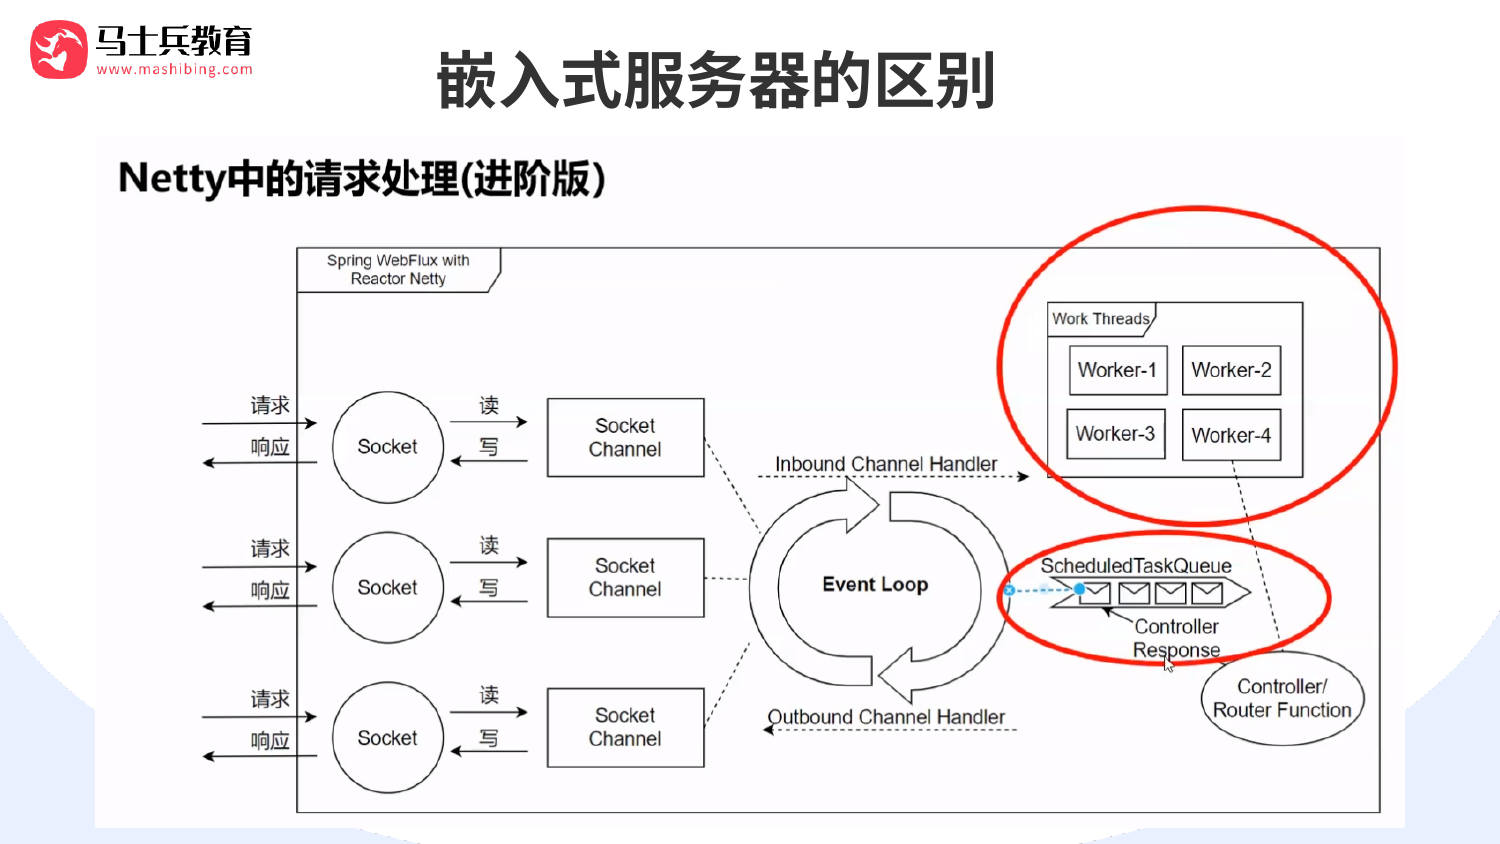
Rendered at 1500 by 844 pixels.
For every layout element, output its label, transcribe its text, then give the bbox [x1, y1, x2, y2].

picture [0, 136, 1500, 844]
picture [30, 20, 252, 79]
text_box 嵌入式服务器的区别 [420, 0, 1118, 136]
